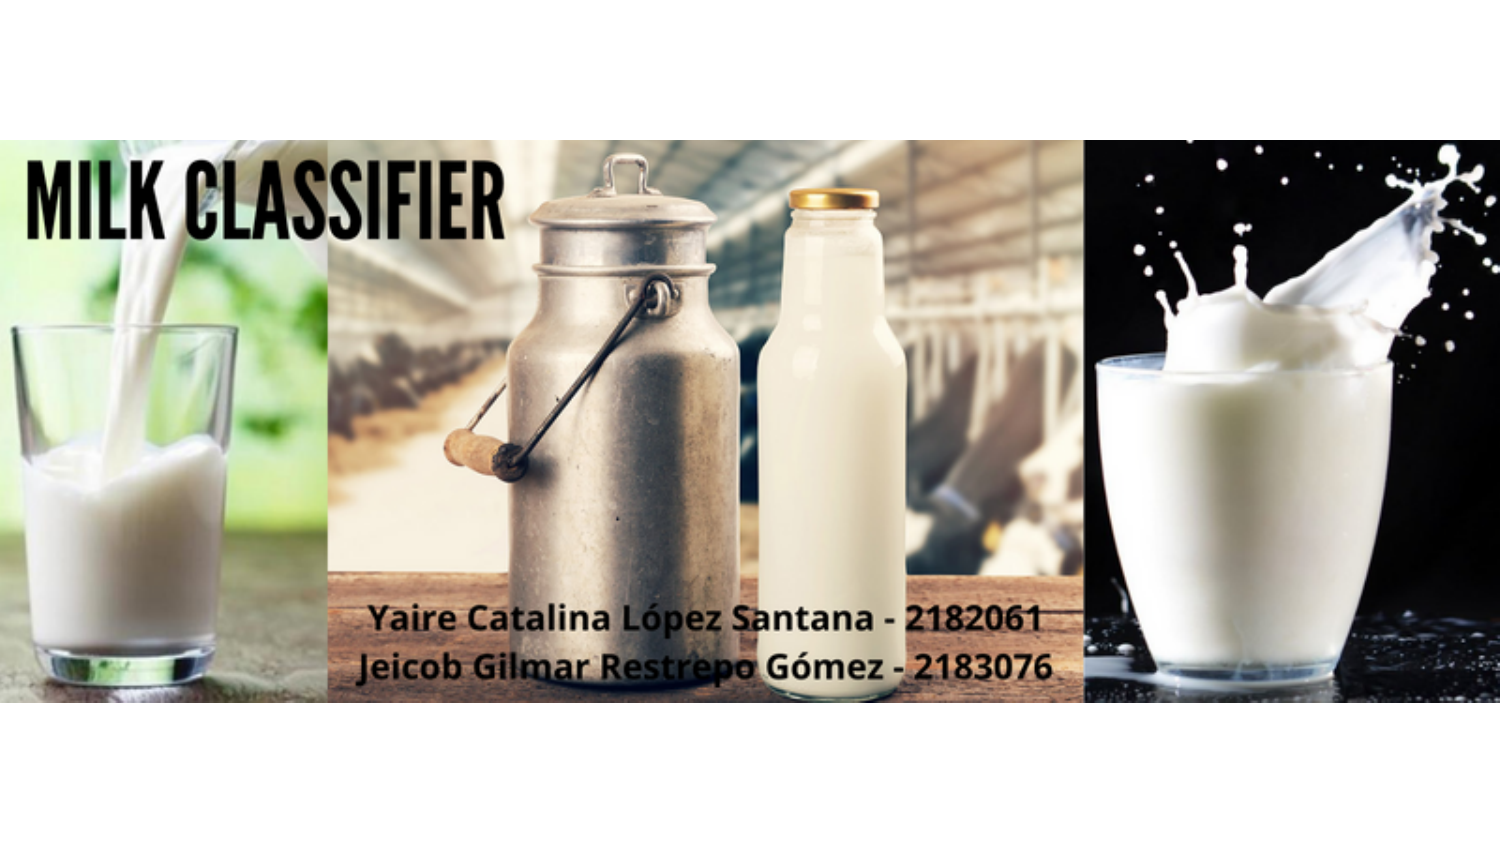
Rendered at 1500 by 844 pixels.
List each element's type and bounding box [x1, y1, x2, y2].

picture [0, 140, 1500, 704]
